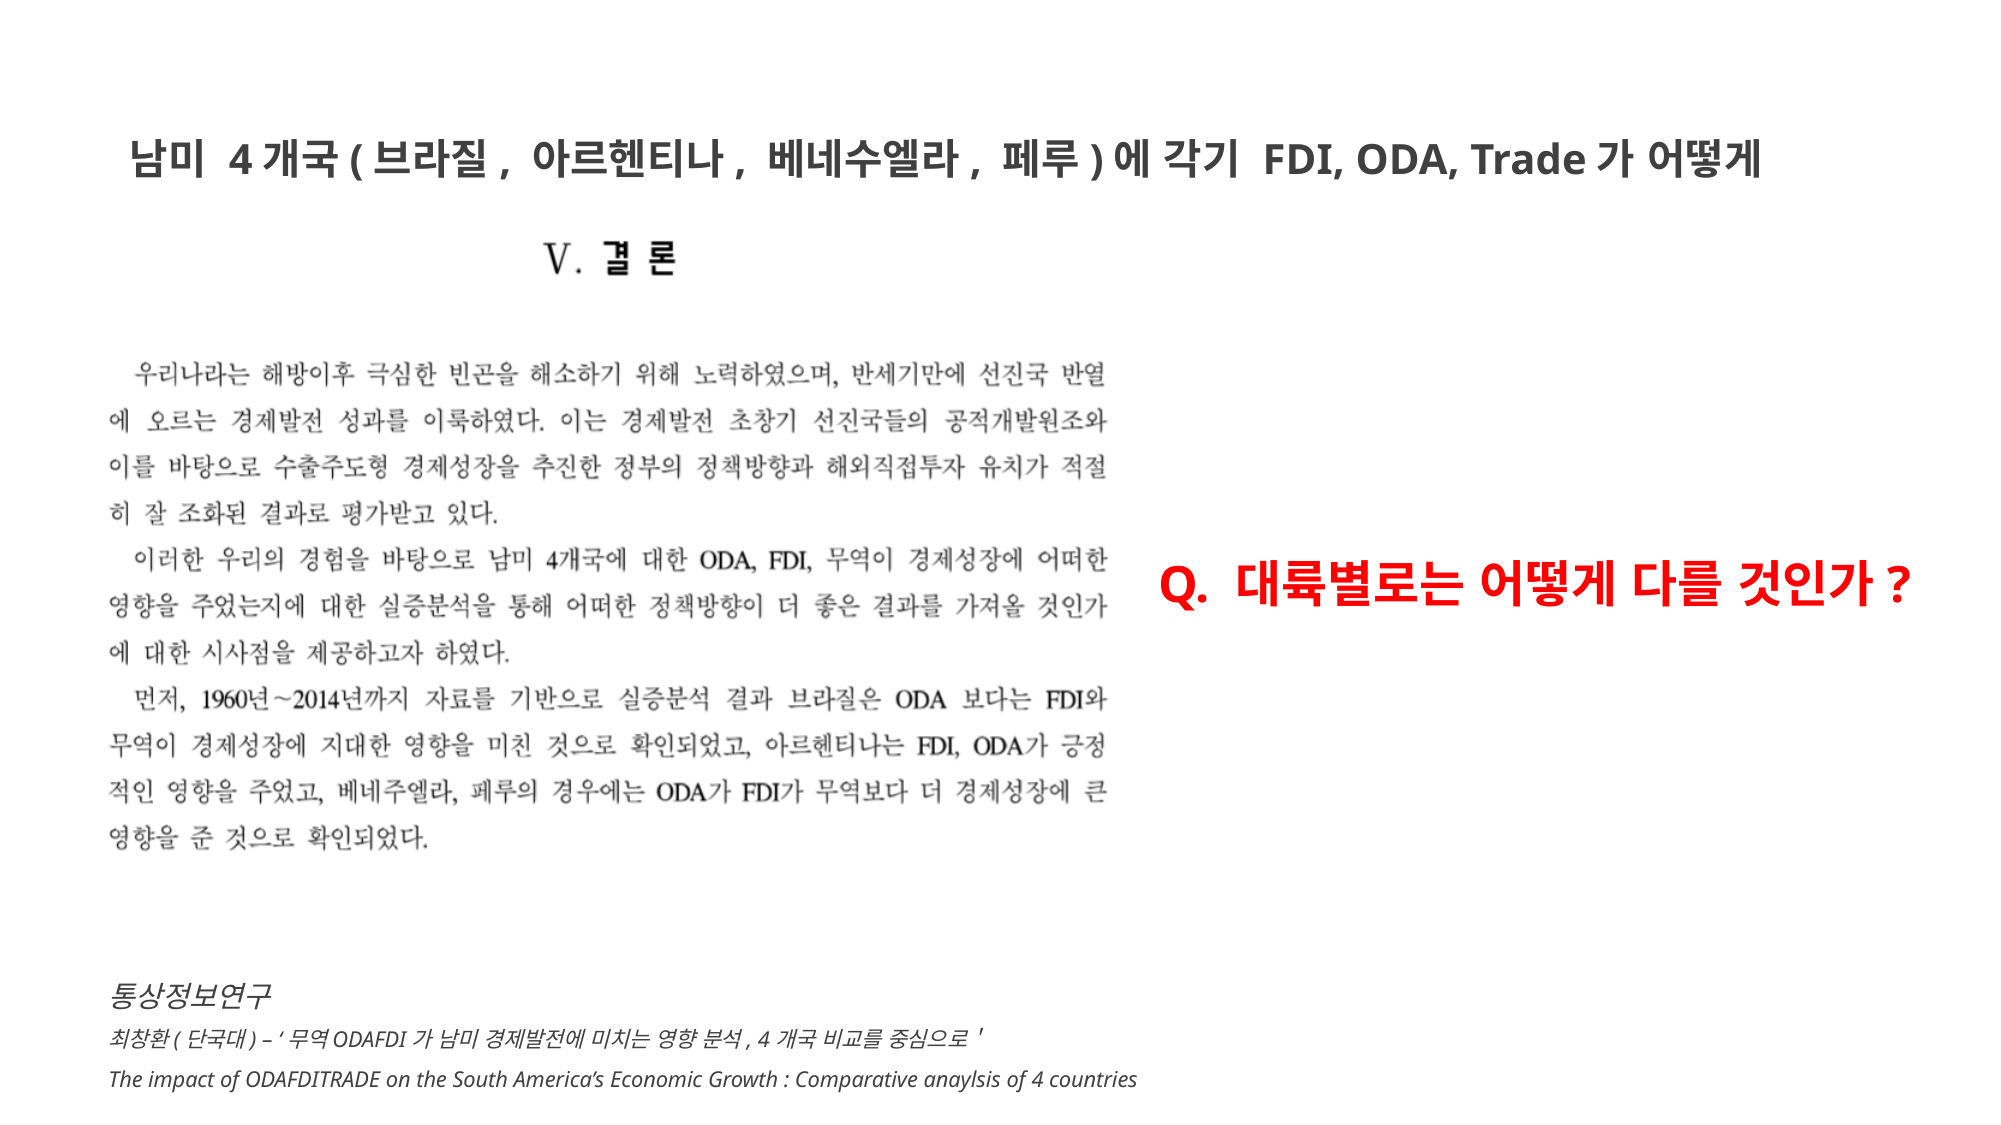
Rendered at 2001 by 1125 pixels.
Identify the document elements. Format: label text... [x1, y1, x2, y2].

text_box 통상정보연구 최창환(단국대) – ‘무역ODAFDI가 남미 경제발전에 미치는 영향 분석, 4개국 비교를 중심으로＇ The impact of ODAFDITRADE on the South America’s Economic Growth : Comparative anaylsis of 4 countries [93, 953, 1735, 1100]
text_box Q. 대륙별로는 어떻게 다를 것인가? [1144, 515, 1955, 620]
text_box 남미 4개국(브라질, 아르헨티나, 베네수엘라, 페루)에 각기 FDI, ODA, Trade가 어떻게 영향을? [115, 100, 1885, 266]
picture [44, 205, 1144, 930]
